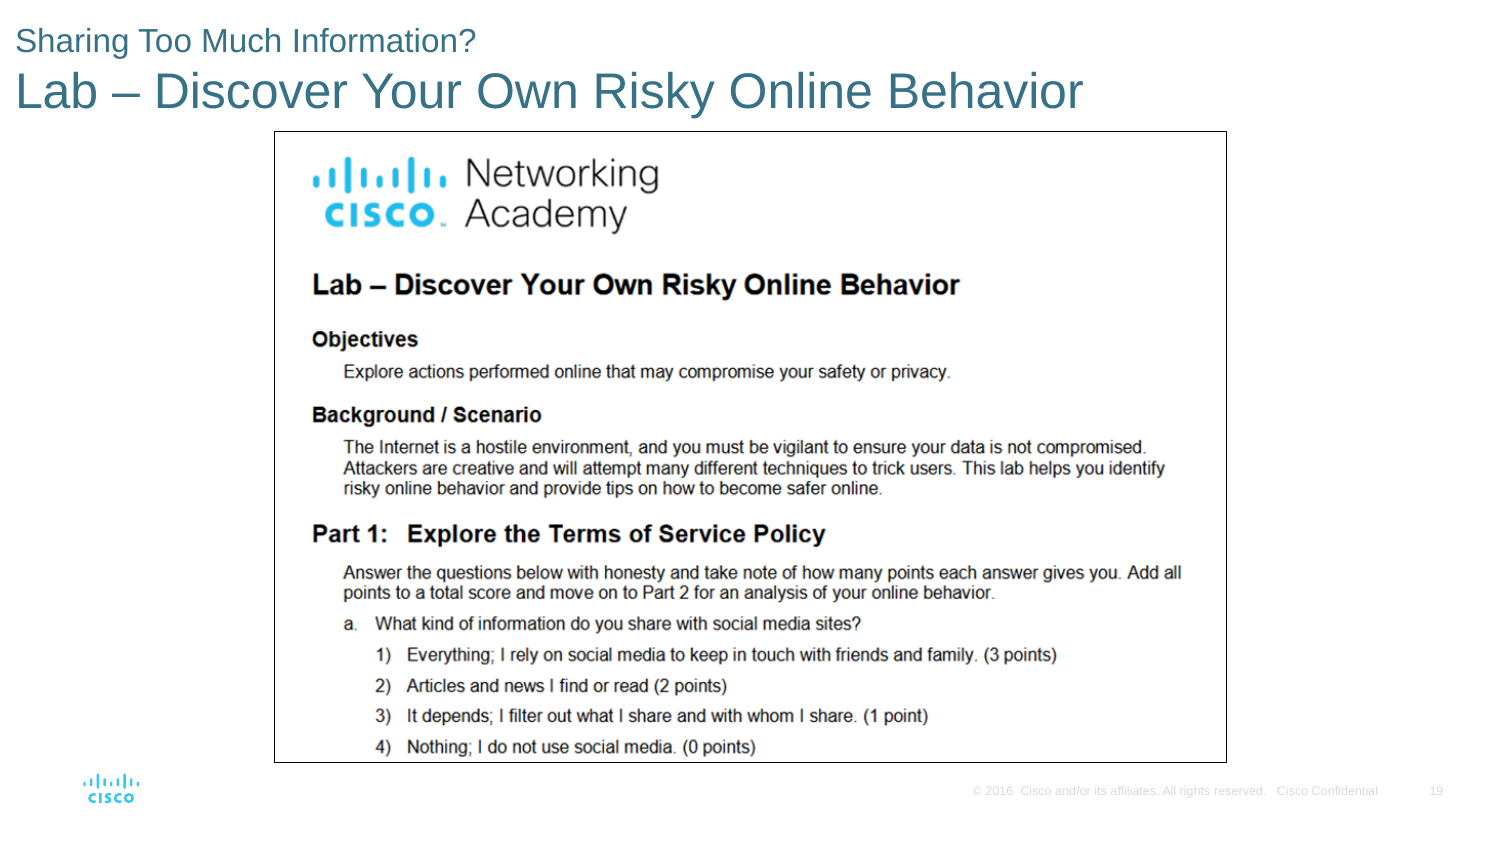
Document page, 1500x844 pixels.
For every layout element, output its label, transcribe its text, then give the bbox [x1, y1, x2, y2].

picture [273, 130, 1227, 763]
title Sharing Too Much Information? Lab – Discover Your Own Risky Online Behavior [0, 6, 1500, 131]
